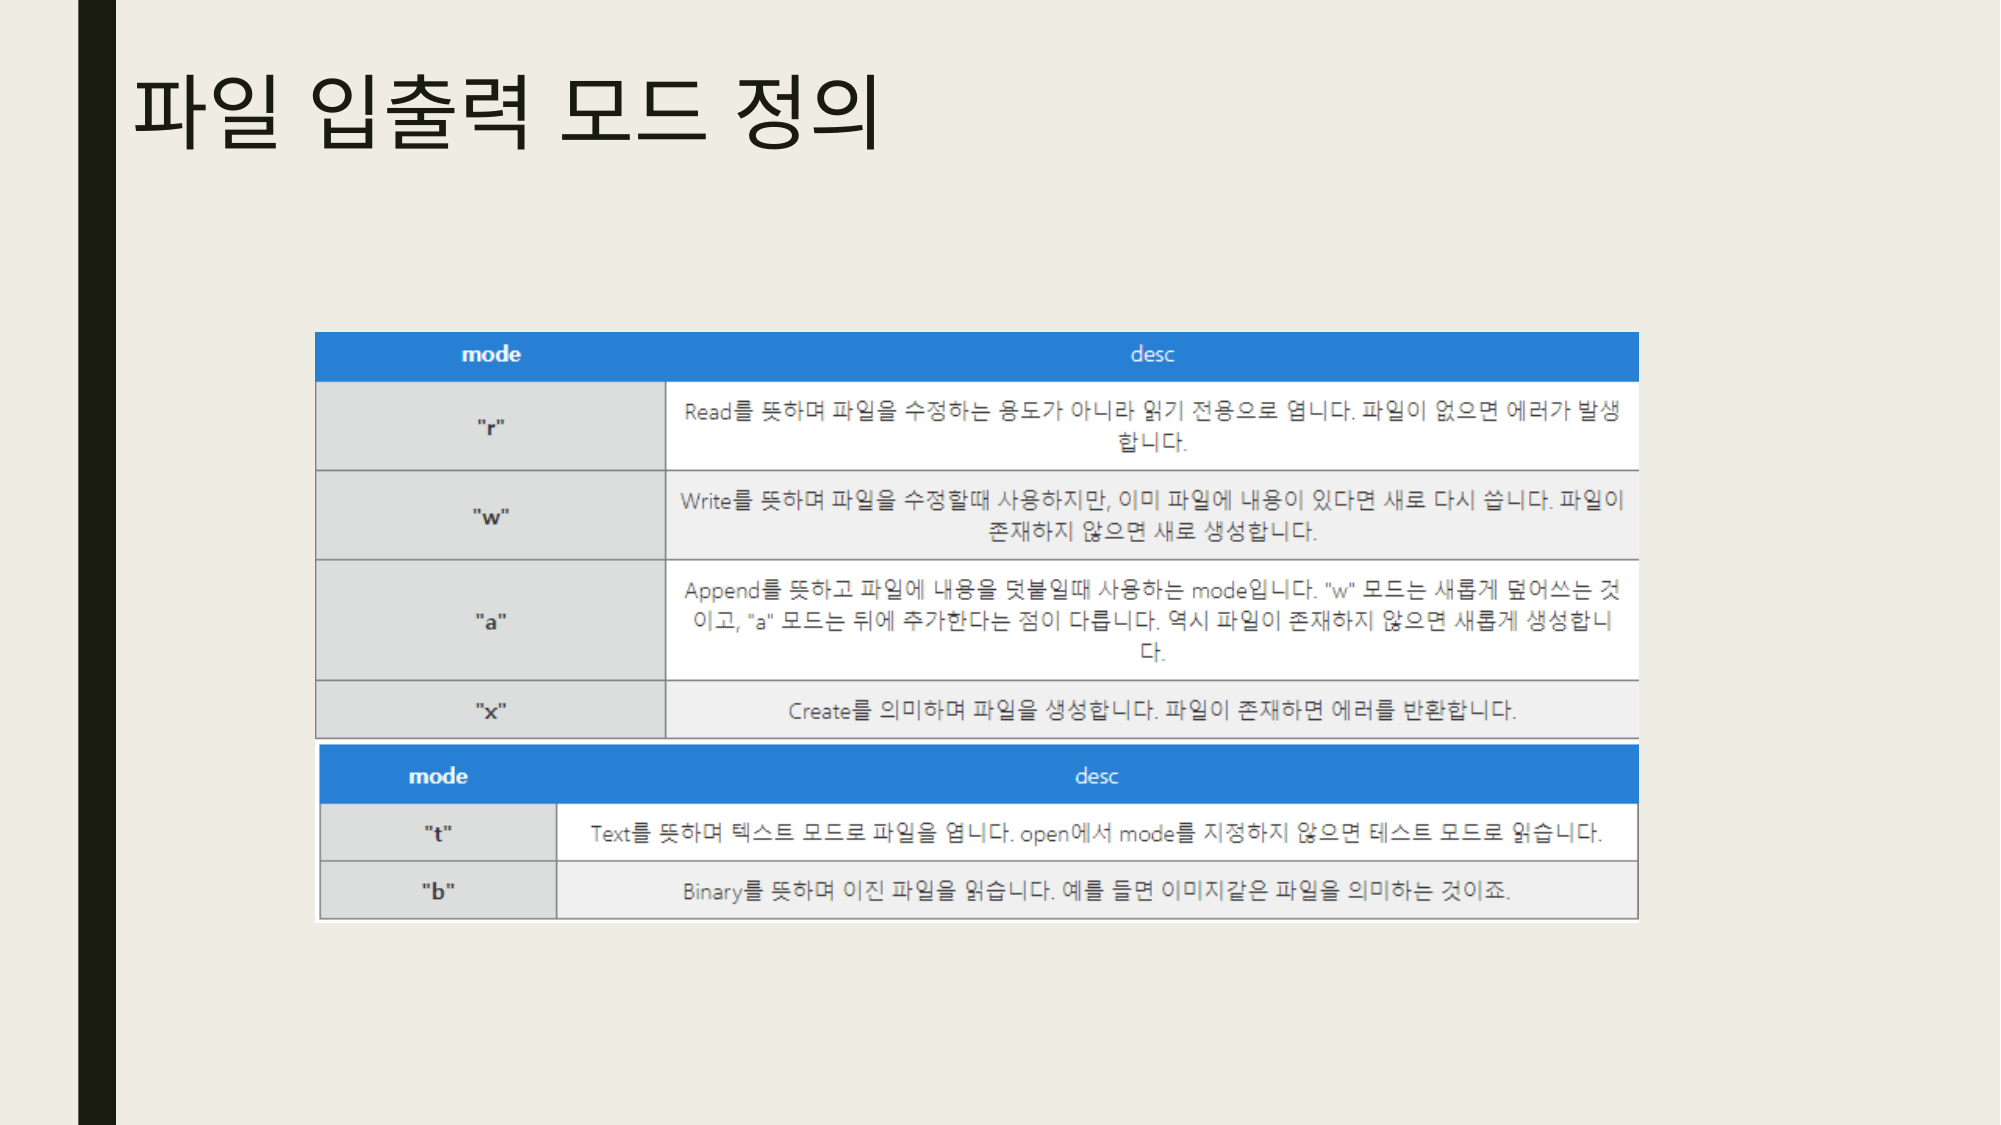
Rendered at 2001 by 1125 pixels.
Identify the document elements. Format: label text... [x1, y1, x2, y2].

title 파일 입출력 모드 정의 [117, 66, 966, 190]
picture [315, 332, 1639, 924]
